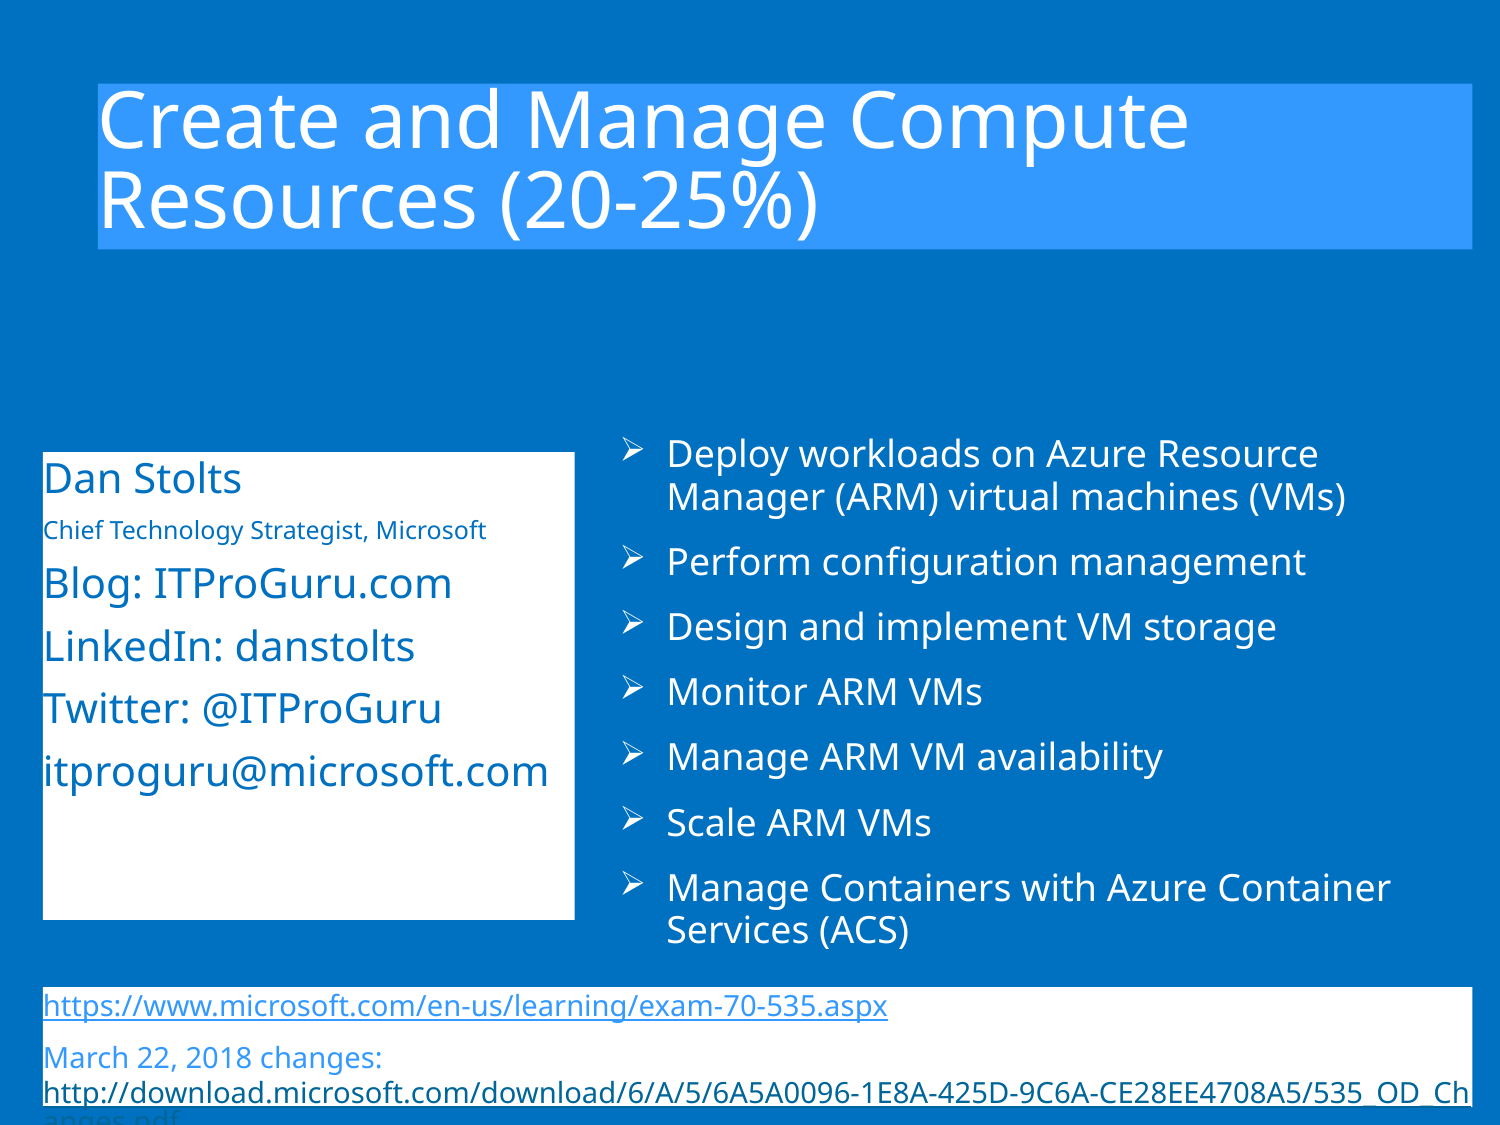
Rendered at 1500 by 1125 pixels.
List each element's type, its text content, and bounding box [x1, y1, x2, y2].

list https://www.microsoft.com/en-us/learning/exam-70-535.aspx March 22, 2018 changes: http://download.microsoft.com/download/6/A/5/6A5A0096-1E8A-425D-9C6A-CE28EE4708A5/535_OD_Changes.pdf [42, 986, 1473, 1108]
title Create and Manage Compute Resources (20-25%) [97, 83, 1473, 250]
list Dan Stolts Chief Technology Strategist, Microsoft Blog: ITProGuru.com LinkedIn: danstolts Twitter: @ITProGuru itproguru@microsoft.com [42, 451, 575, 921]
subtitle Deploy workloads on Azure Resource Manager (ARM) virtual machines (VMs) Perform configuration management Design and implement VM storage Monitor ARM VMs Manage ARM VM availability Scale ARM VMs Manage Containers with Azure Container Services (ACS) [604, 425, 1473, 958]
